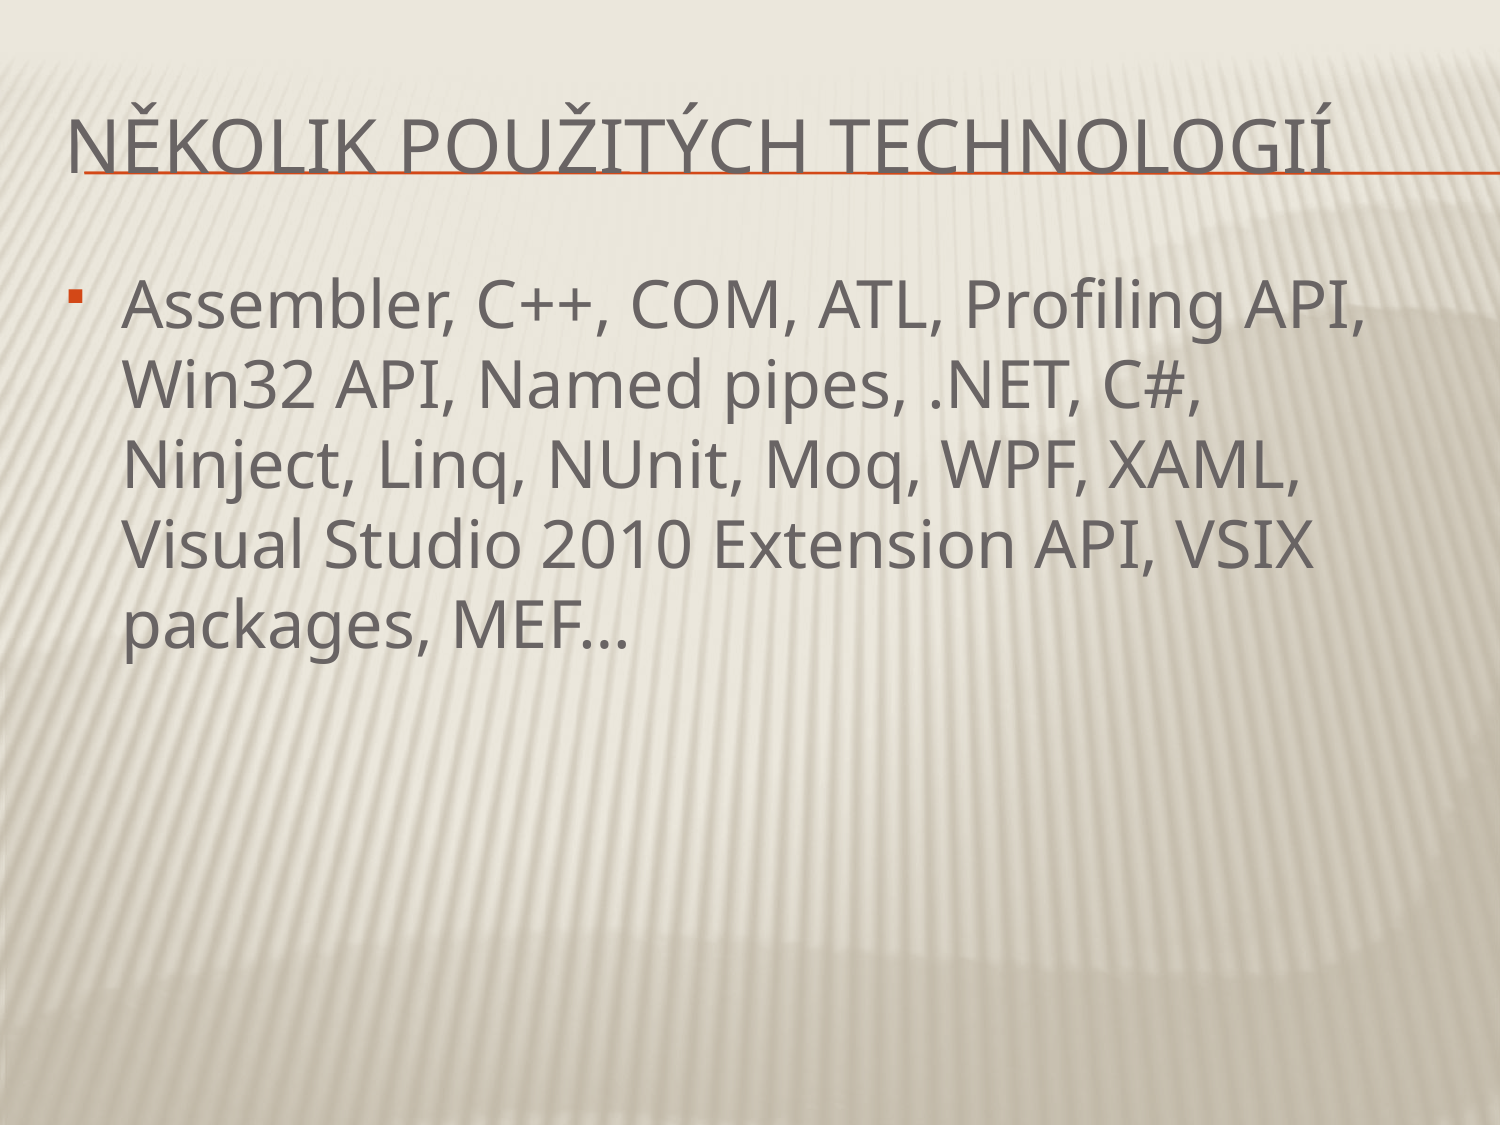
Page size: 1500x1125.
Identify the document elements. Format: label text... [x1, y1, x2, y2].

list Assembler, C++, COM, ATL, Profiling API, Win32 API, Named pipes, .NET, C#, Ninject, Linq, NUnit, Moq, WPF, XAML, Visual Studio 2010 Extension API, VSIX packages, MEF… [50, 254, 1475, 998]
title Několik Použitých technologií [50, 75, 1475, 213]
